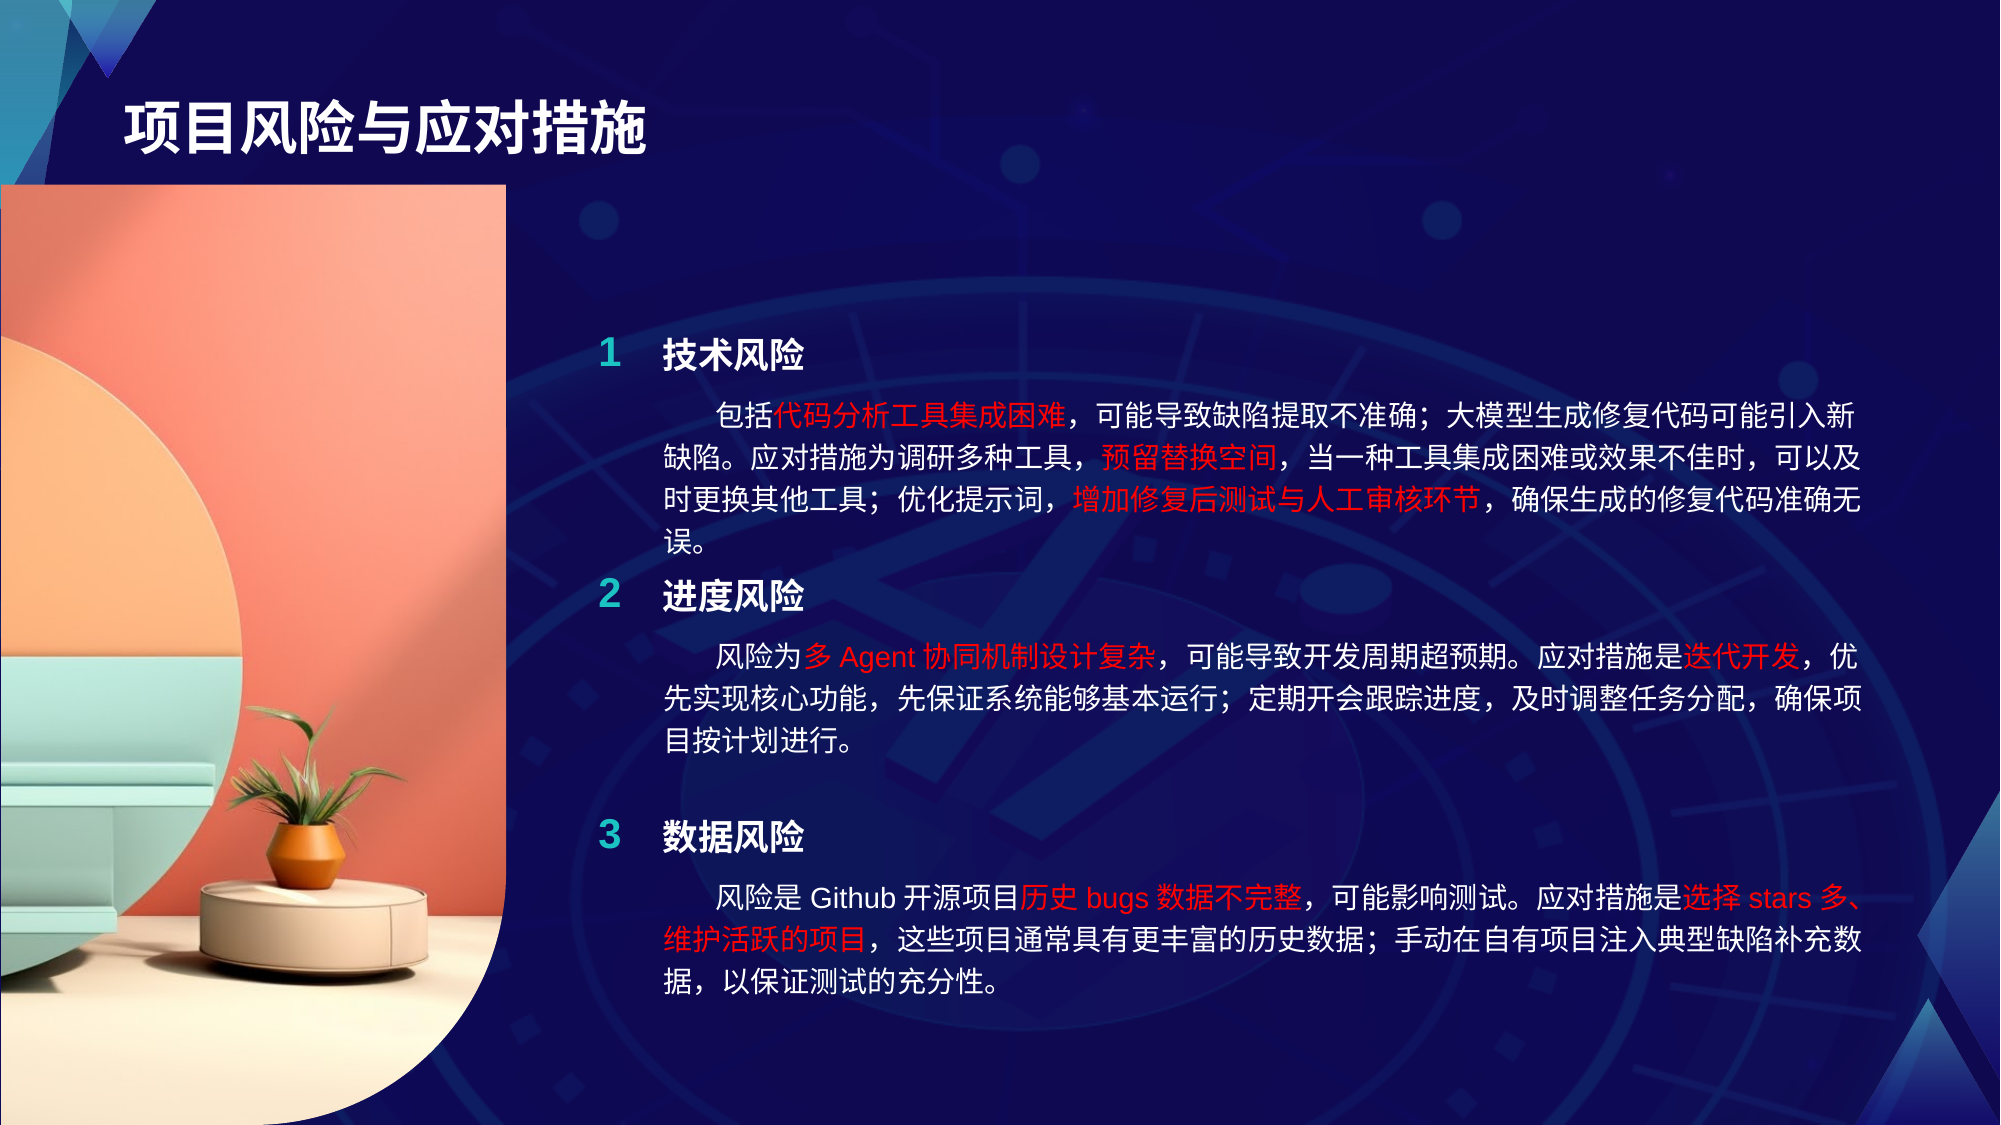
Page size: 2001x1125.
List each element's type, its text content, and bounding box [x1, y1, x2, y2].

title 项目风险与应对措施 [108, 21, 1890, 169]
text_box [1, 184, 1891, 1125]
